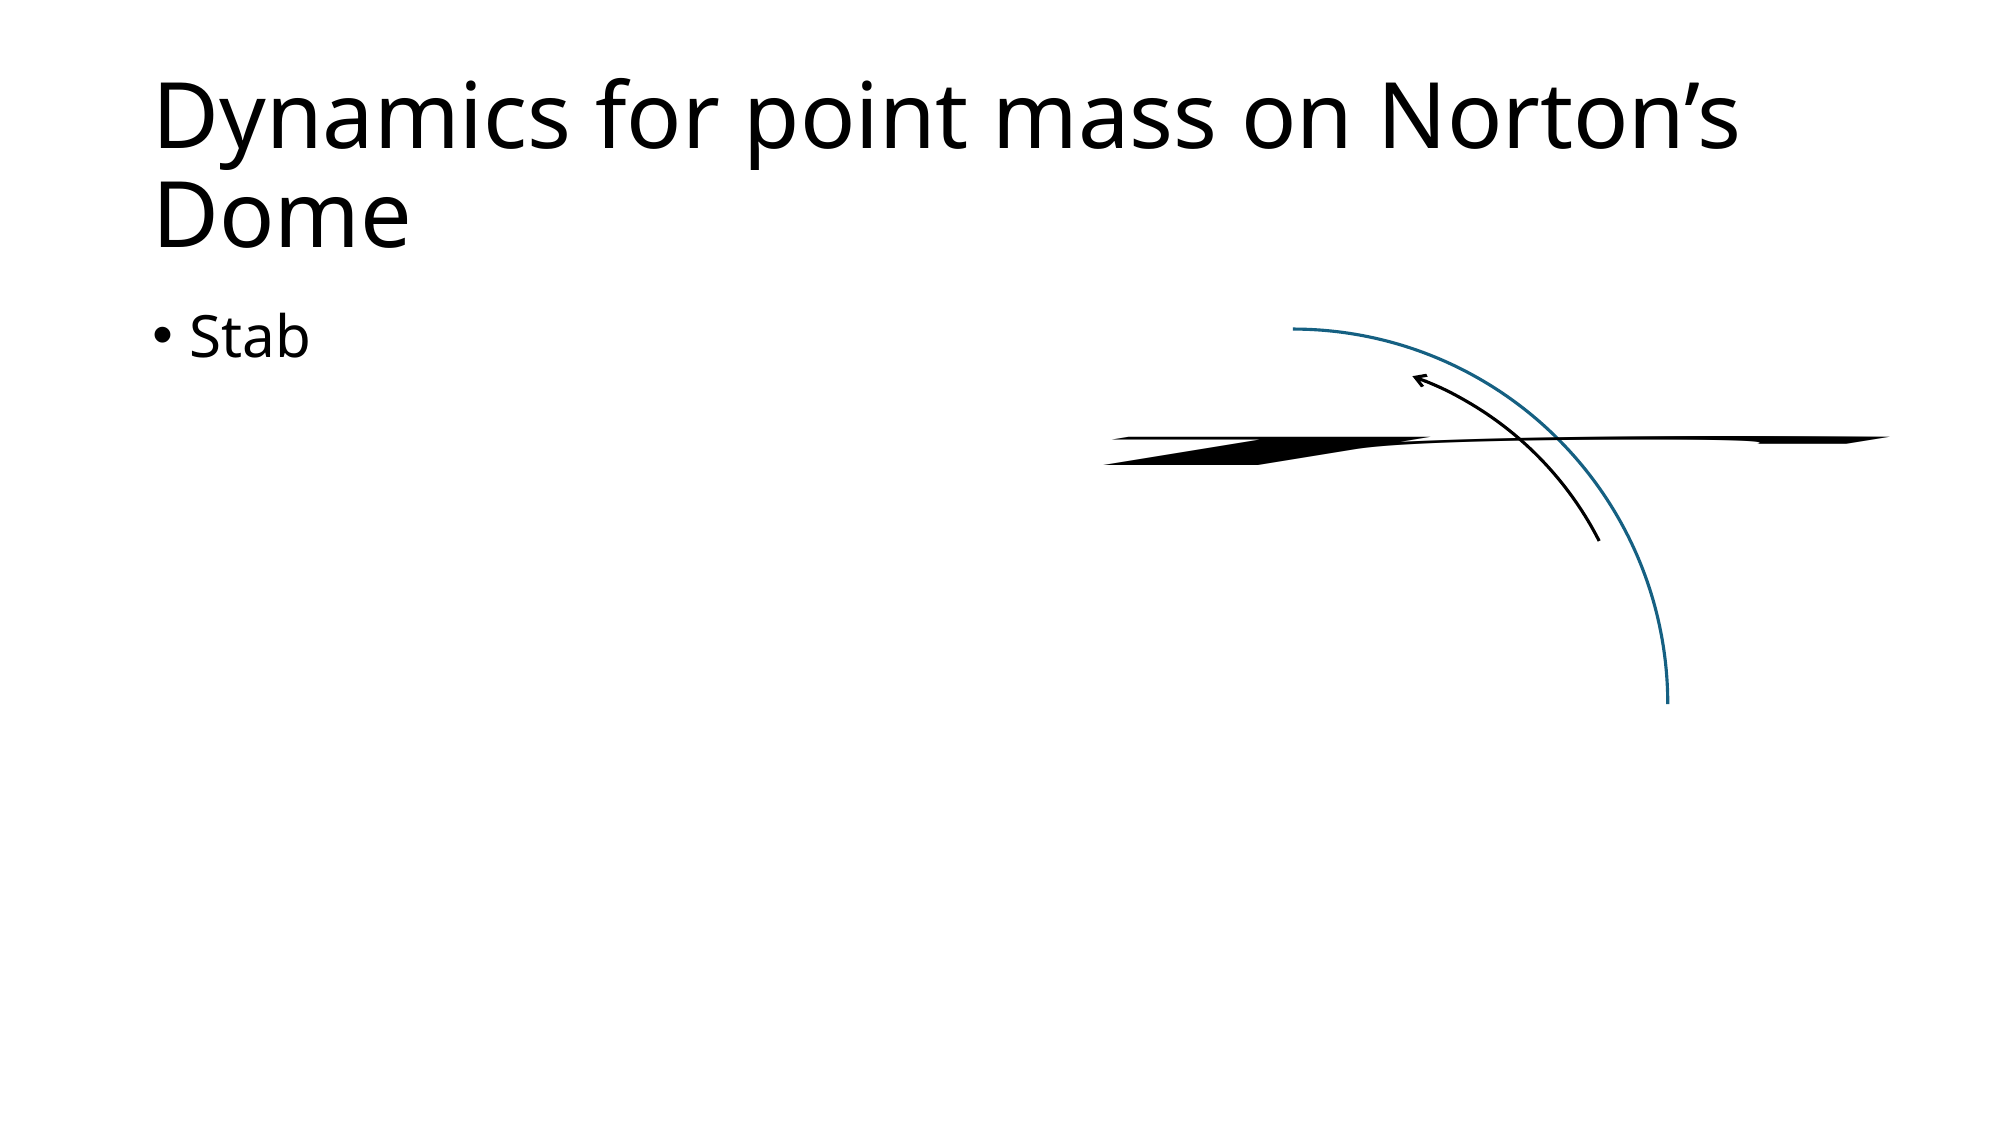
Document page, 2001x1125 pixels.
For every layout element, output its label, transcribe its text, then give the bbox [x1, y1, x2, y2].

text_box [1390, 374, 1519, 441]
list Stab [137, 299, 1000, 1014]
title Dynamics for point mass on Norton’s Dome [137, 59, 1863, 278]
text_box [1298, 441, 1600, 694]
text_box [1292, 440, 1670, 705]
text_box [1292, 327, 1559, 438]
